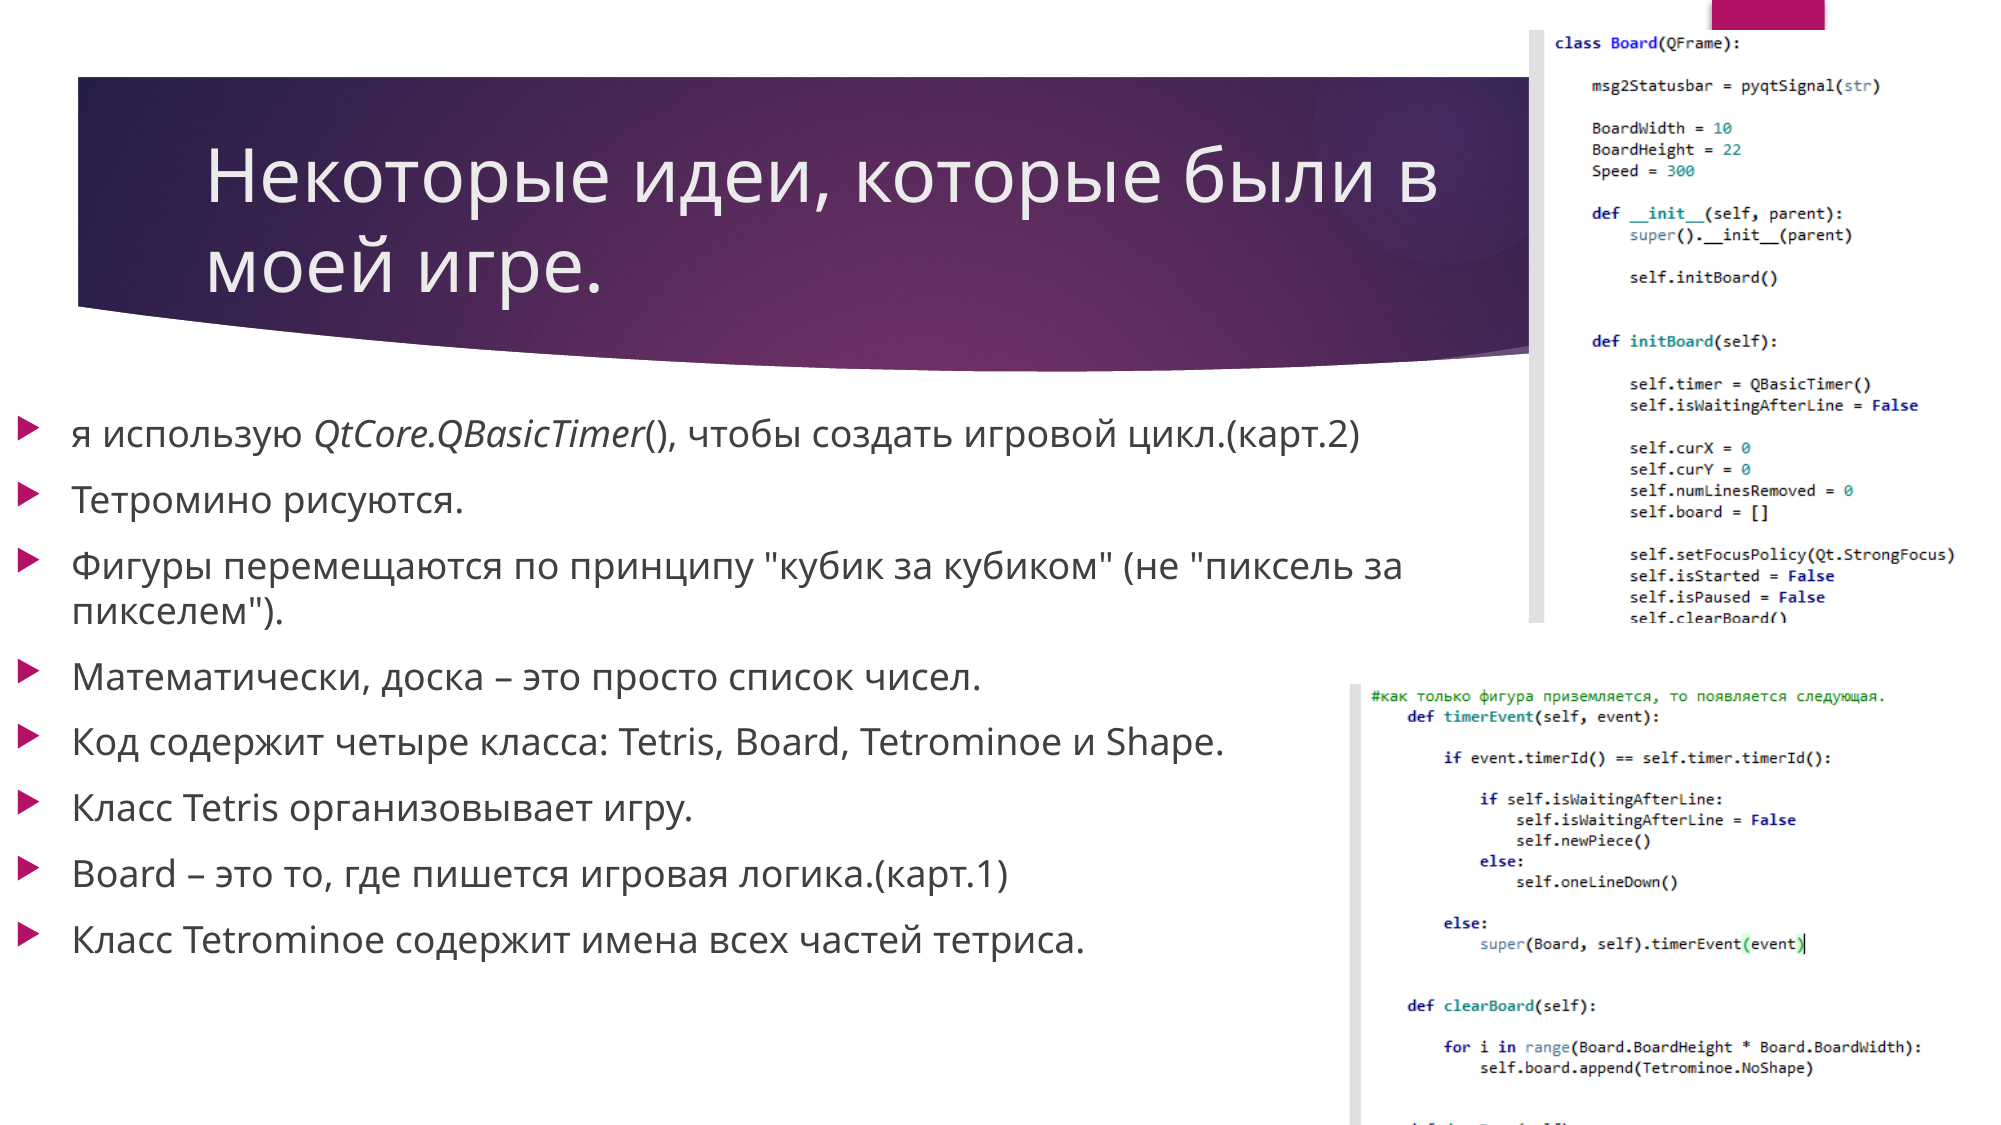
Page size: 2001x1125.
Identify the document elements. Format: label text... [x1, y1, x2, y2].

picture [1528, 30, 1974, 623]
title Некоторые идеи, которые были в моей игре. [189, 159, 1522, 276]
list я использую QtCore.QBasicTimer(), чтобы создать игровой цикл.(карт.2) Тетромино рисуются. Фигуры перемещаются по принципу "кубик за кубиком" (не "пиксель за пикселем"). Математически, доска – это просто список чисел. Код содержит четыре класса: Tetris, Board, Tetrominoe и Shape. Класс Tetris организовывает игру. Board – это то, где пишется игровая логика.(карт.1) Класс Tetrominoe содержит имена всех частей тетриса. [0, 402, 1448, 1107]
picture [1349, 684, 2001, 1125]
